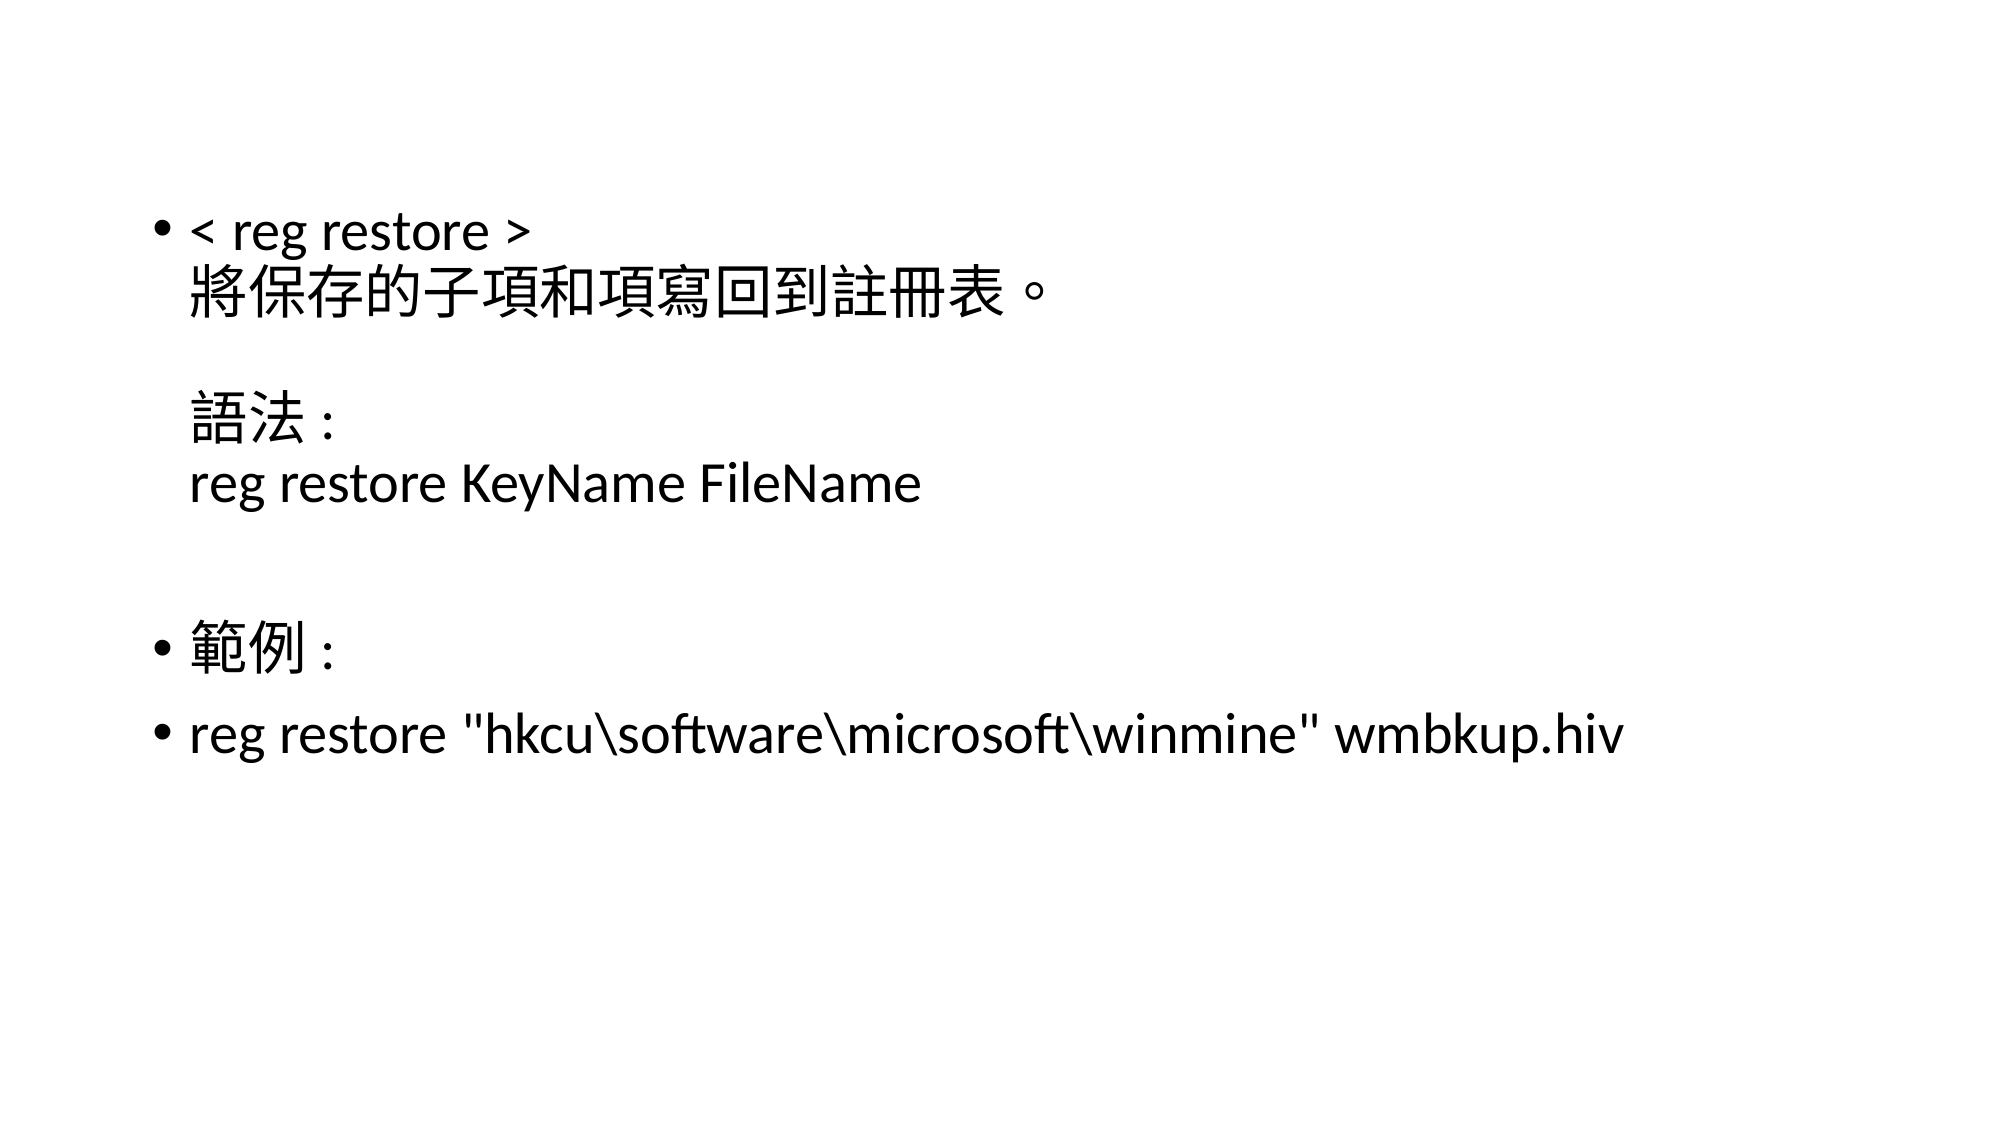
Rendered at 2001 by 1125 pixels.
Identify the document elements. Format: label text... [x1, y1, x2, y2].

list < reg restore > 將保存的子項和項寫回到註冊表。 語法: reg restore KeyName FileName 範例: reg restore "hkcu\software\microsoft\winmine" wmbkup.hiv [137, 192, 1863, 1014]
